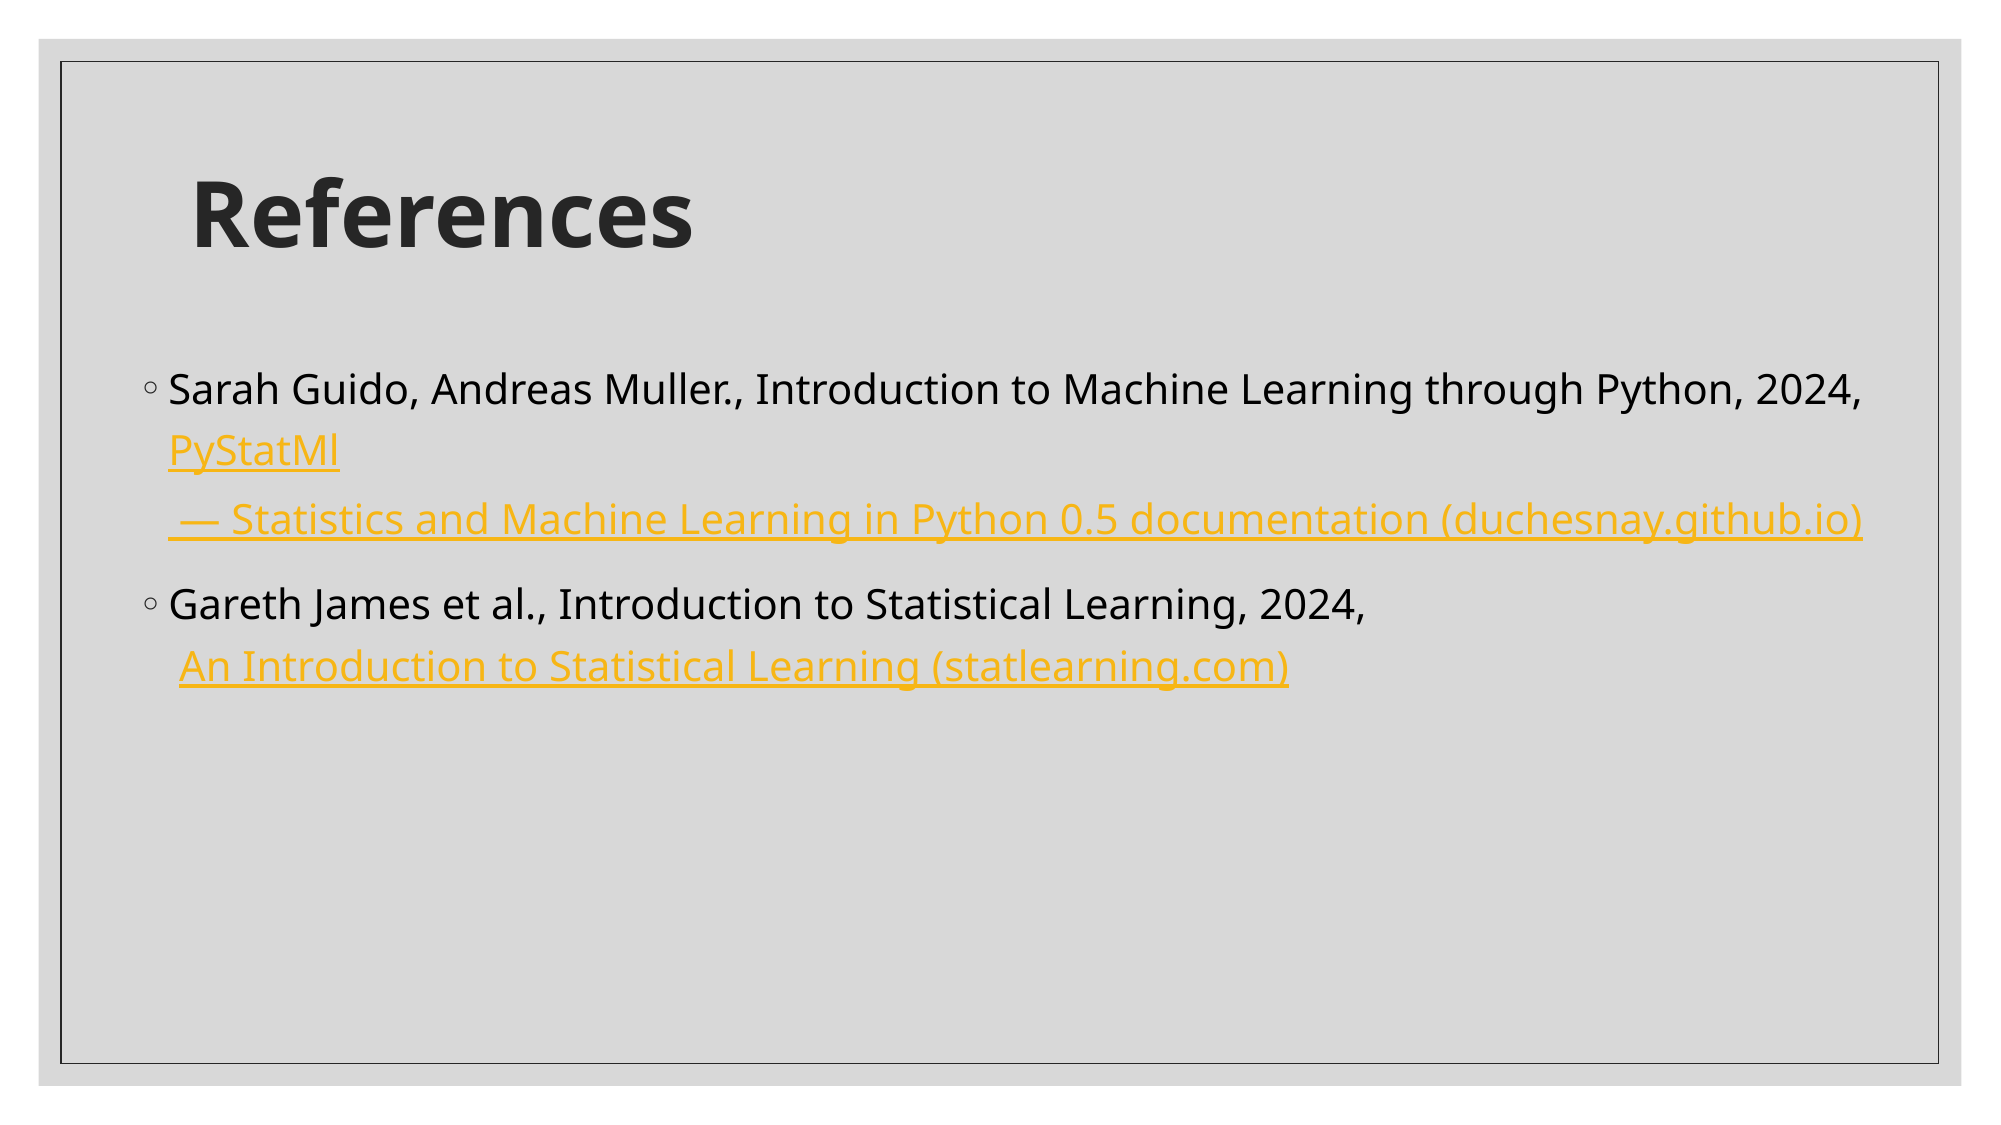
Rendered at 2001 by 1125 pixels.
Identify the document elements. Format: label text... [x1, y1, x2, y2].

list Sarah Guido, Andreas Muller., Introduction to Machine Learning through Python, 2024, PyStatMl — Statistics and Machine Learning in Python 0.5 documentation (duchesnay.github.io) Gareth James et al., Introduction to Statistical Learning, 2024, An Introduction to Statistical Learning (statlearning.com) [123, 345, 1924, 977]
title References [174, 105, 1825, 331]
